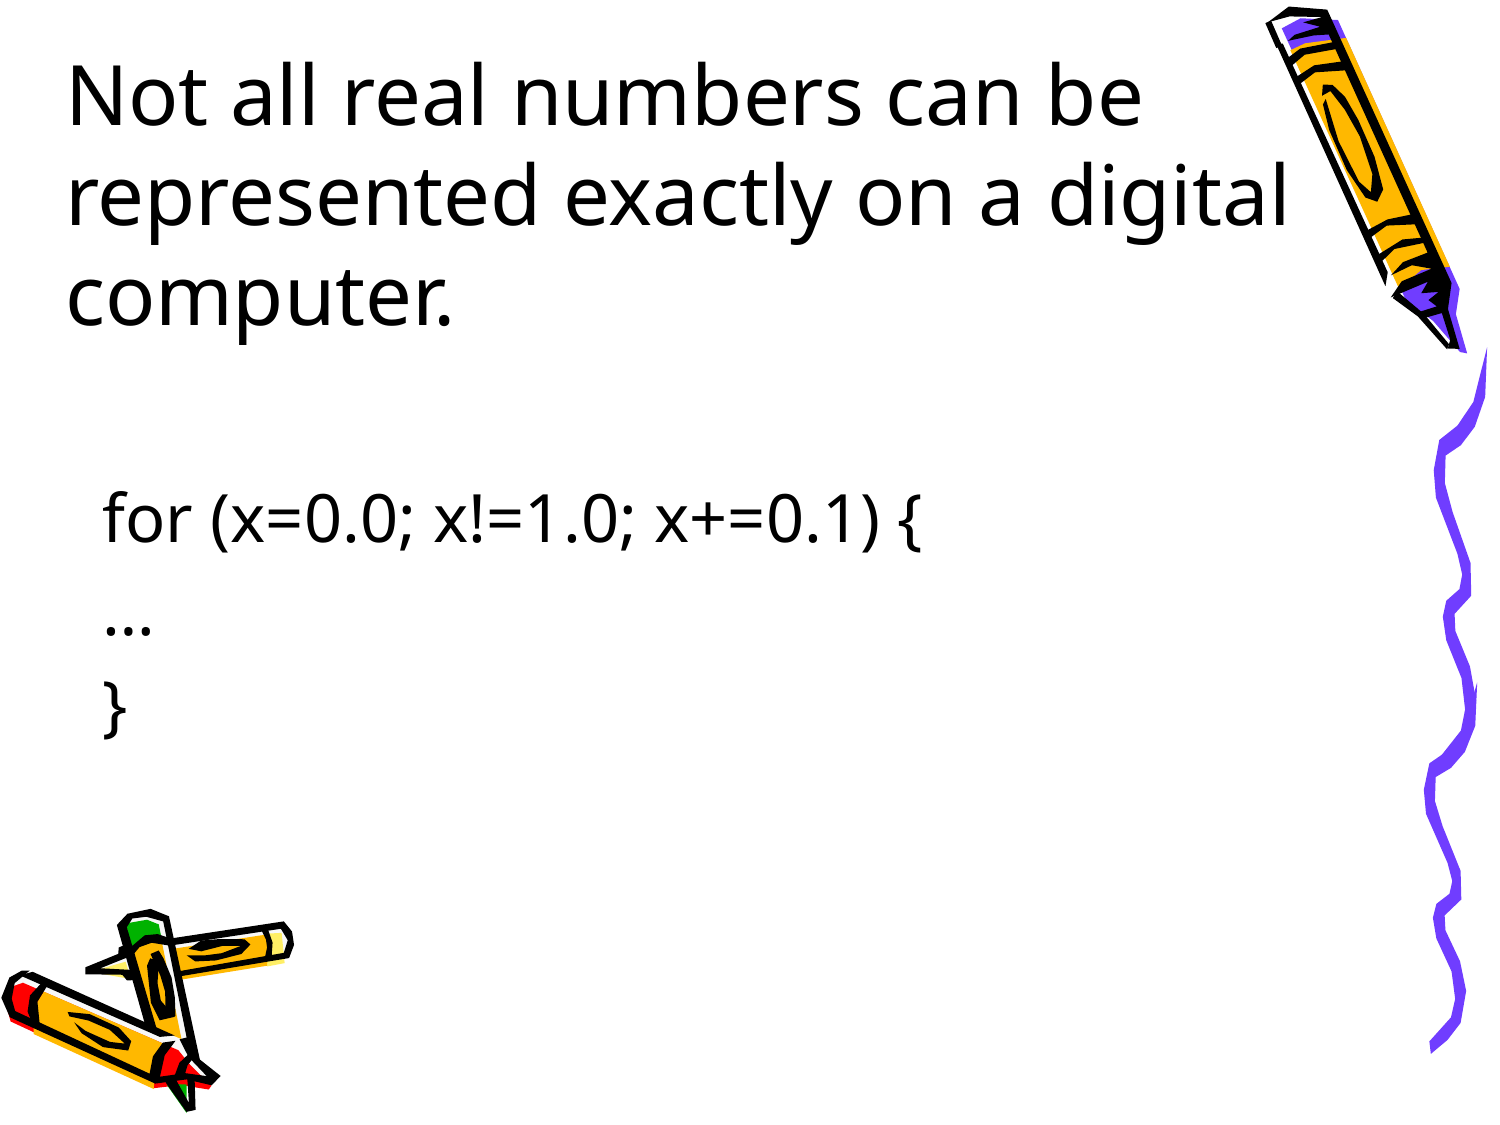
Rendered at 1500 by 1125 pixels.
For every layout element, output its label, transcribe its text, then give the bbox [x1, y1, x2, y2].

list for (x=0.0; x!=1.0; x+=0.1) { … } [87, 374, 1438, 1051]
title Not all real numbers can be represented exactly on a digital computer. [49, 62, 1463, 351]
